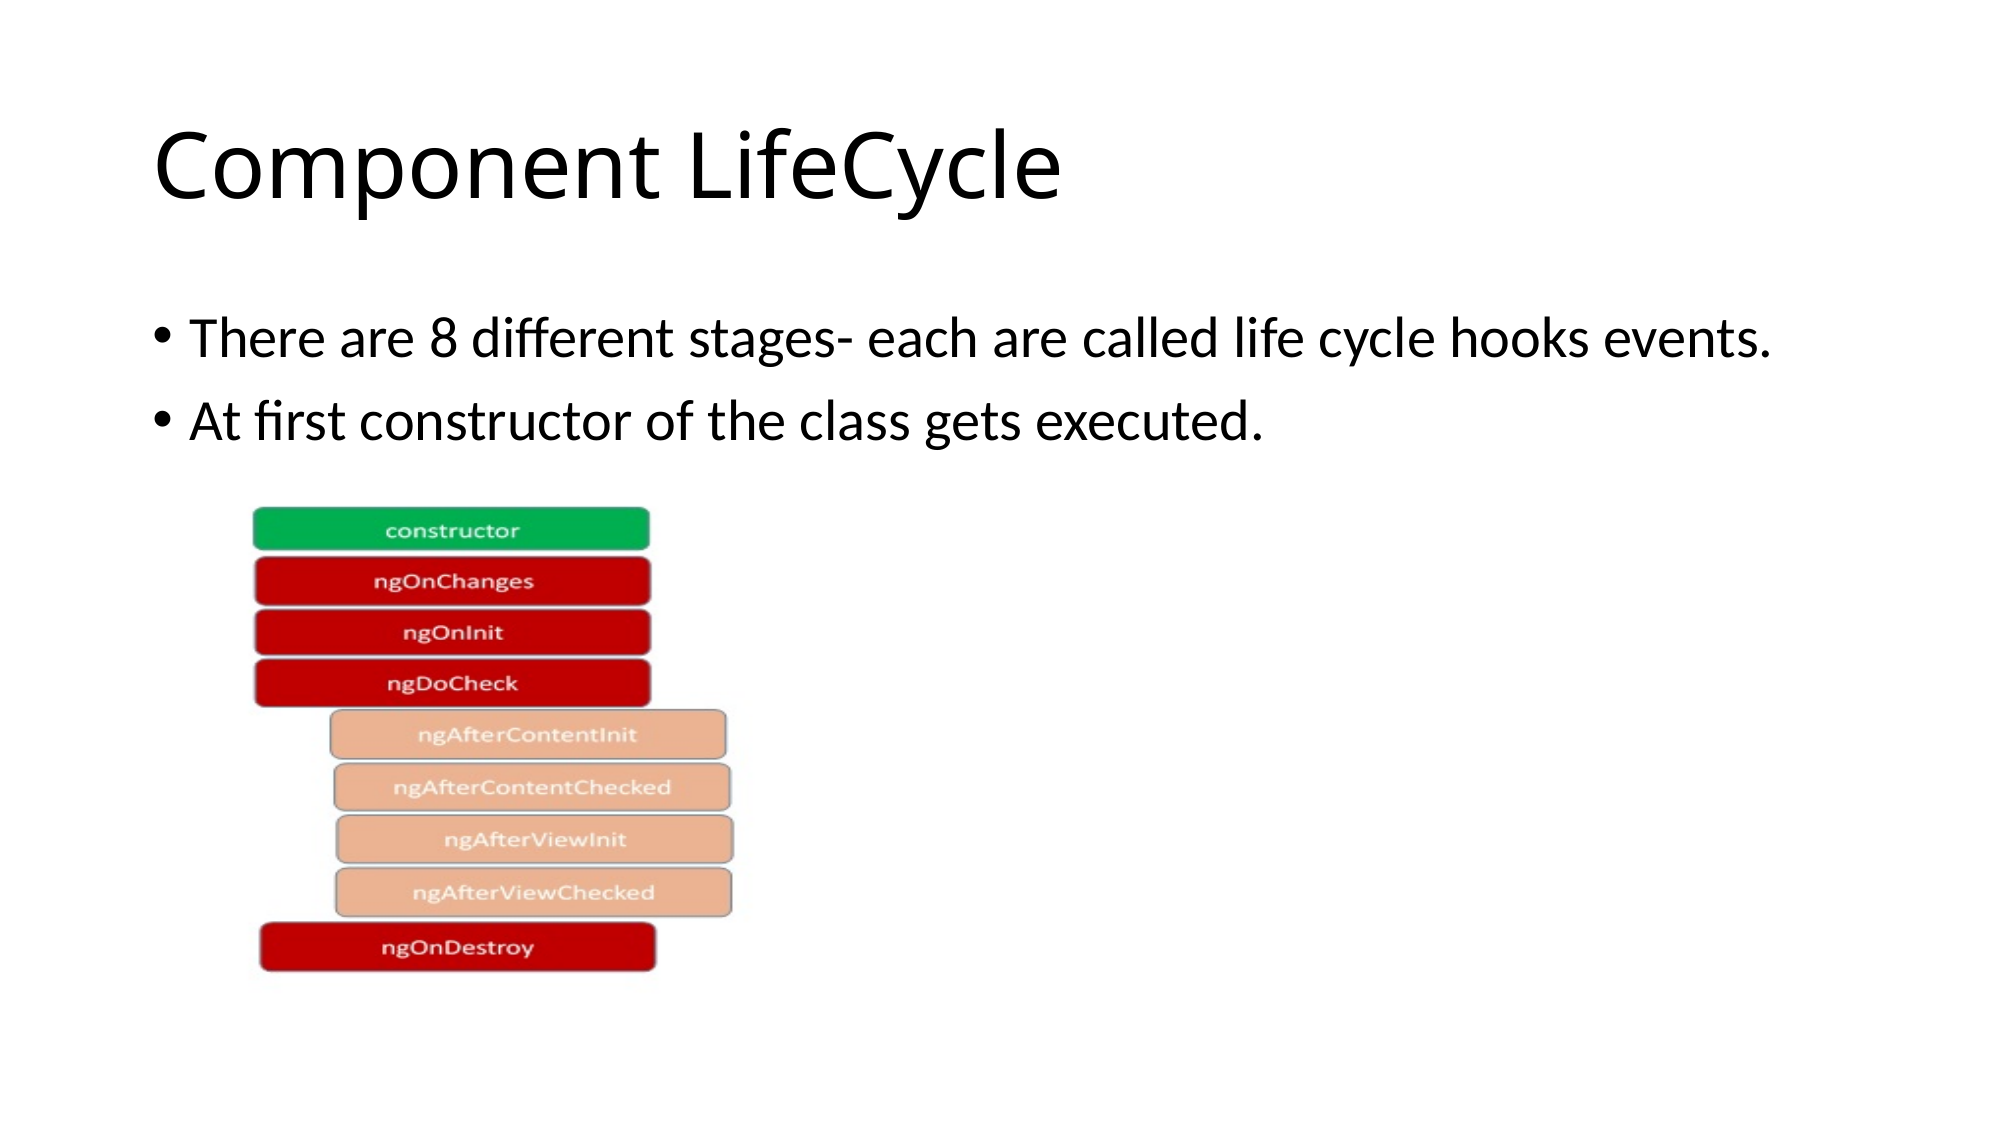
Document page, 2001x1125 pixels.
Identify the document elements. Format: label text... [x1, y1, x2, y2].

picture [217, 483, 831, 1037]
title Component LifeCycle [137, 59, 1863, 278]
list There are 8 different stages- each are called life cycle hooks events. At first constructor of the class gets executed. [137, 299, 1863, 1014]
